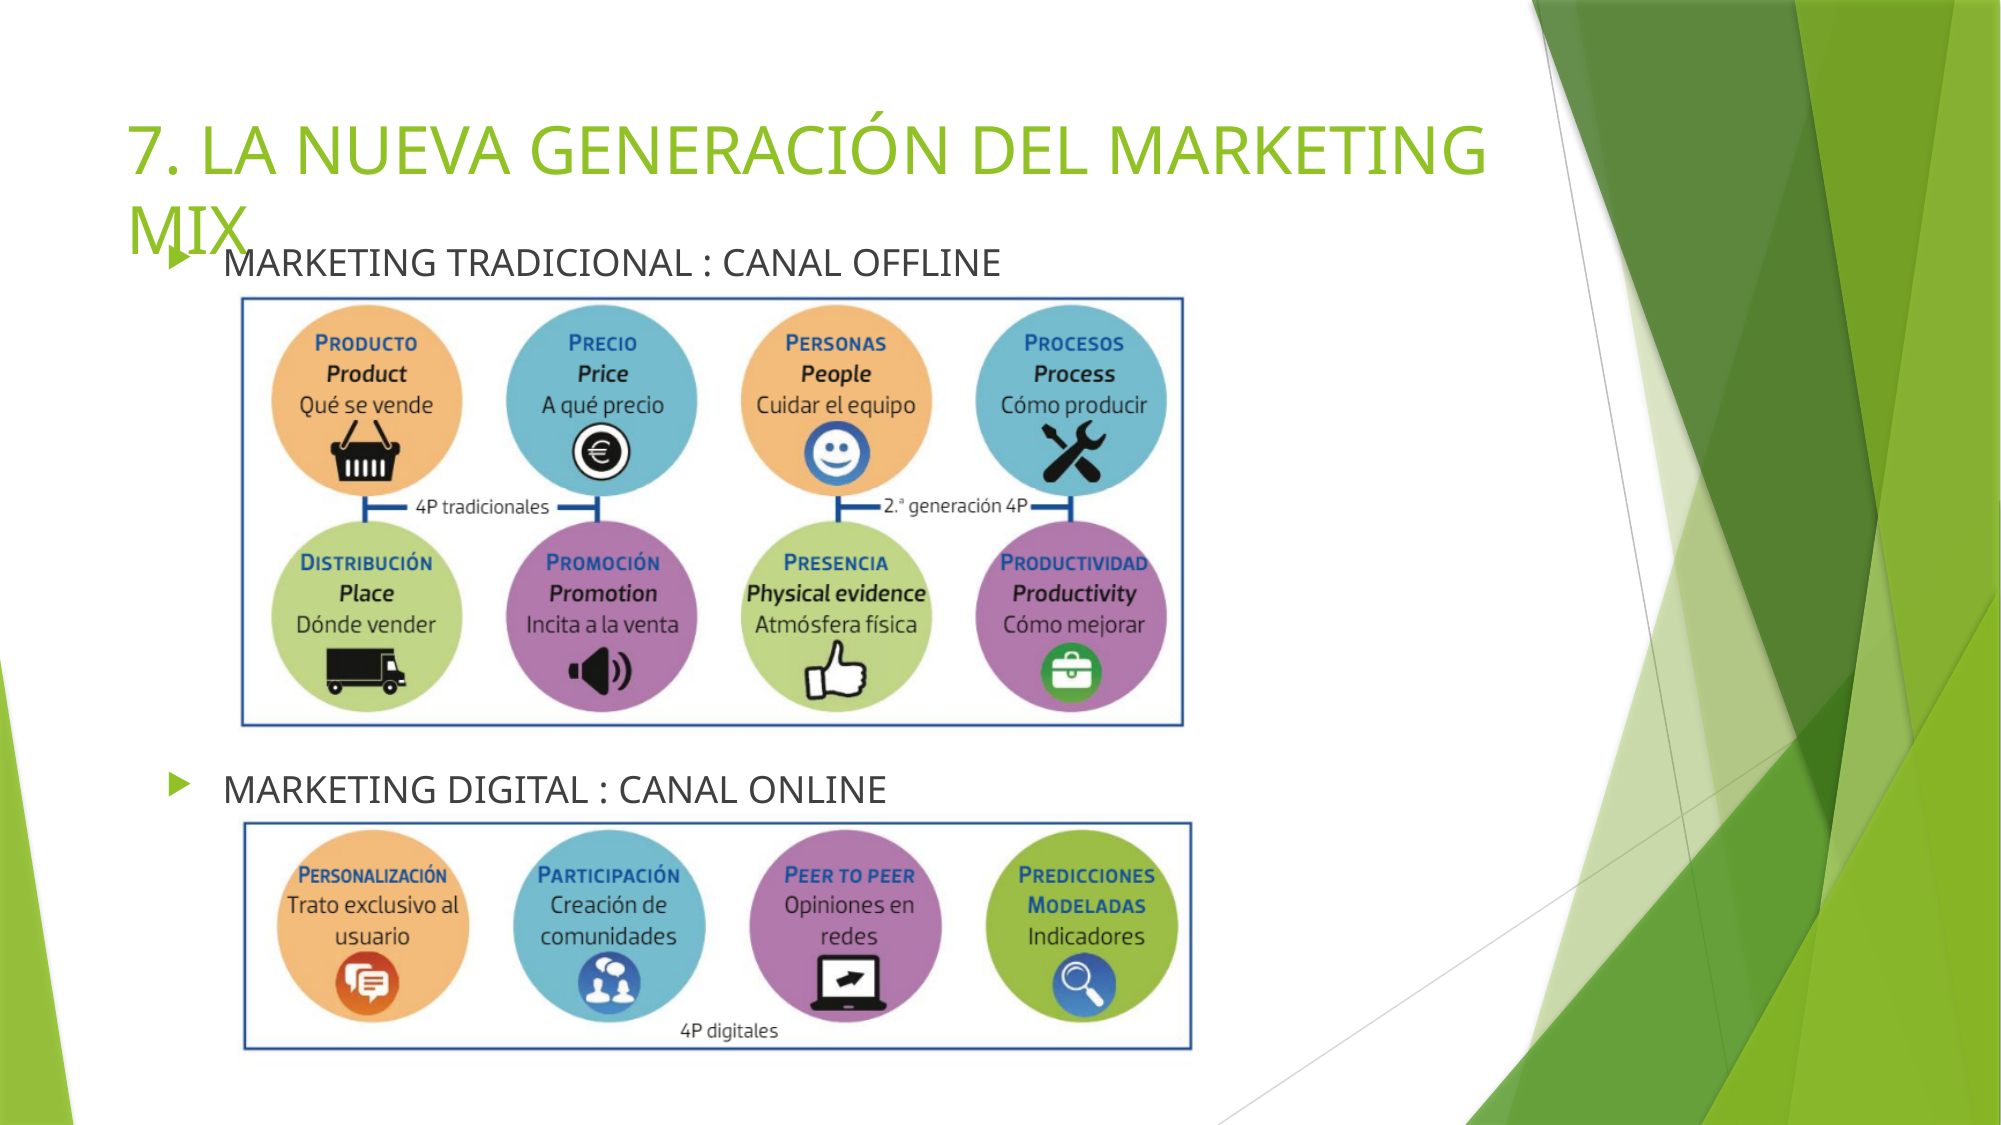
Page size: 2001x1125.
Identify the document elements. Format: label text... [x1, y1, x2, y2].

title 7. LA NUEVA GENERACIÓN DEL MARKETING MIX [111, 99, 1522, 317]
list MARKETING TRADICIONAL : CANAL OFFLINE MARKETING DIGITAL : CANAL ONLINE [151, 231, 1562, 869]
picture [238, 812, 1204, 1070]
picture [238, 293, 1190, 732]
